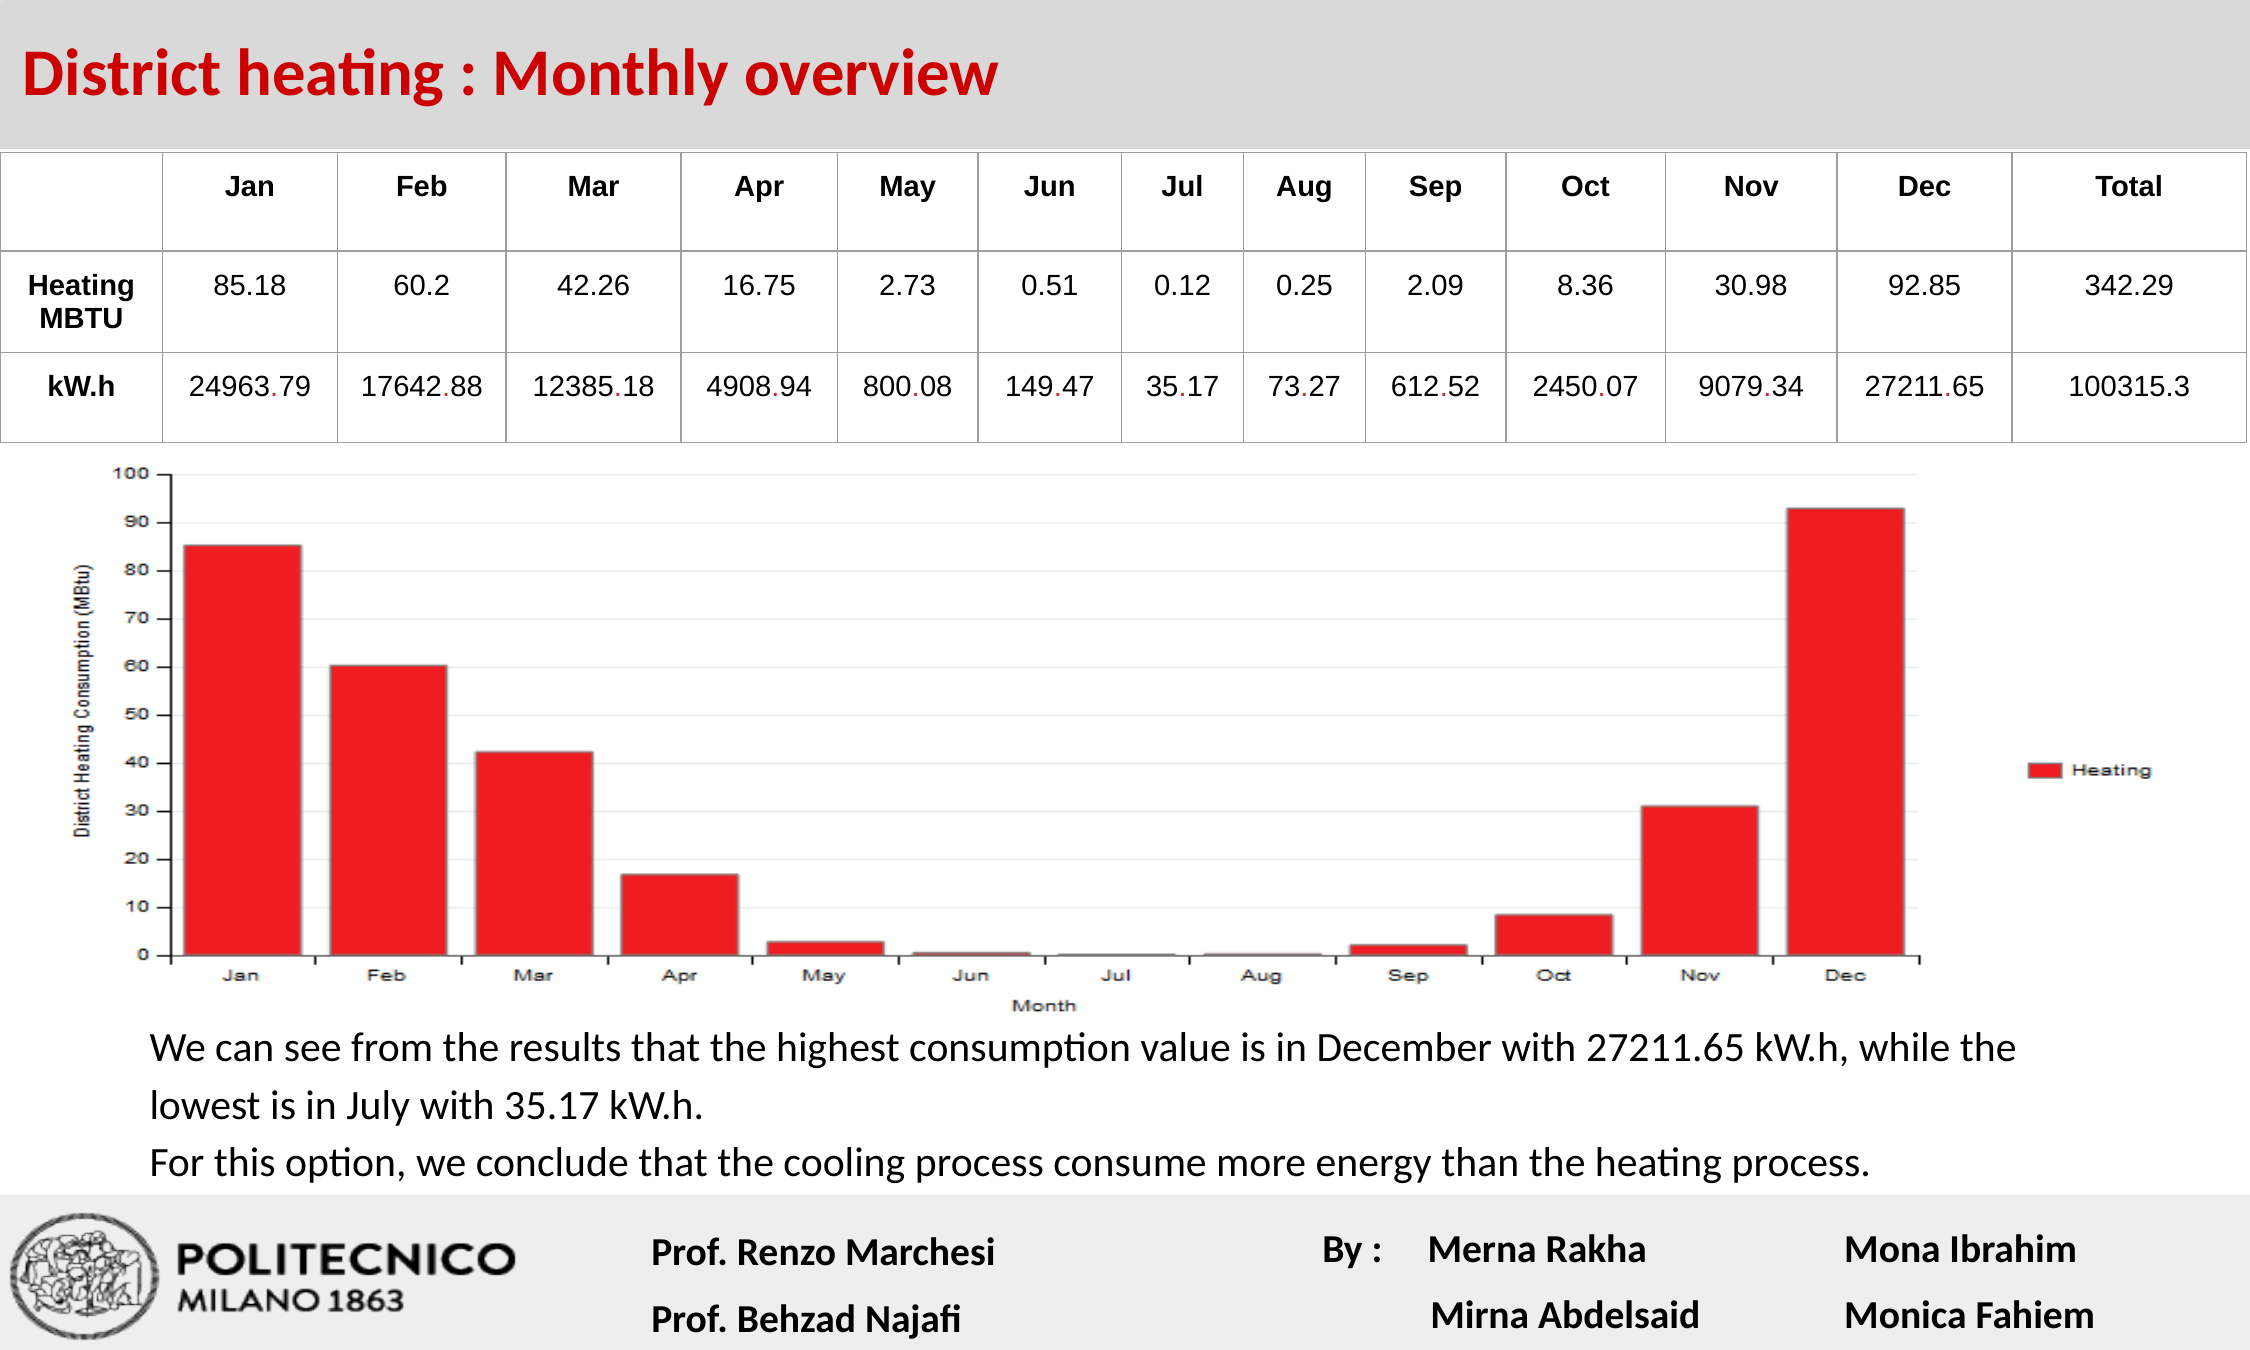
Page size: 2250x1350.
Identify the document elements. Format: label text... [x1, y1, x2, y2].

table_cell 30.98 [1666, 252, 1836, 352]
table_cell 2.09 [1366, 252, 1505, 352]
table_header Jan [163, 153, 337, 250]
table_cell 35.17 [1122, 353, 1243, 442]
table_cell 73.27 [1244, 353, 1365, 442]
table_cell 0.25 [1244, 252, 1365, 352]
table_cell 9079.34 [1666, 353, 1836, 442]
table_cell 17642.88 [338, 353, 505, 442]
text_box By : Merna Rakha Mirna Abdelsaid [1299, 1203, 1821, 1300]
table_header May [838, 153, 977, 250]
table_cell 60.2 [338, 252, 505, 352]
text_box Prof. Renzo Marchesi Prof. Behzad Najafi [628, 1206, 1186, 1303]
table_header Jul [1122, 153, 1243, 250]
table_cell 0.51 [979, 252, 1121, 352]
table_header Feb [338, 153, 505, 250]
table_header Apr [682, 153, 837, 250]
table_cell 8.36 [1507, 252, 1665, 352]
table_cell 12385.18 [507, 353, 680, 442]
table_header Jun [979, 153, 1121, 250]
title District heating : Monthly overview [0, 5, 2097, 152]
table_cell 42.26 [507, 252, 680, 352]
text_box Mona Ibrahim Monica Fahiem [1821, 1203, 2220, 1350]
table_cell 4908.94 [682, 353, 837, 442]
table_cell 92.85 [1838, 252, 2011, 352]
picture [3, 1194, 562, 1350]
table_header Aug [1244, 153, 1365, 250]
table_header Nov [1666, 153, 1836, 250]
text_box [562, 1194, 2250, 1350]
table_cell 2.73 [838, 252, 977, 352]
table_cell 2450.07 [1507, 353, 1665, 442]
table_cell 85.18 [163, 252, 337, 352]
text_box [0, 0, 2250, 149]
table_cell 149.47 [979, 353, 1121, 442]
table_cell Heating MBTU [1, 252, 162, 352]
table_cell 24963.79 [163, 353, 337, 442]
table_cell 16.75 [682, 252, 837, 352]
table_header Dec [1838, 153, 2011, 250]
table_cell 800.08 [838, 353, 977, 442]
table_cell 100315.3 [2013, 353, 2246, 442]
picture [65, 458, 2179, 1013]
table_header Oct [1507, 153, 1665, 250]
table_cell kW.h [1, 353, 162, 442]
table_header Mar [507, 153, 680, 250]
table_header Total [2013, 153, 2246, 250]
table_header [1, 153, 162, 250]
list We can see from the results that the highest consumption value is in December with 27211.65 kW.h, while the lowest is in July with 35.17 kW.h. For this option, we conclude that the cooling process consume more energy than the heating process. [126, 1024, 2050, 1189]
table_header Sep [1366, 153, 1505, 250]
table_cell 0.12 [1122, 252, 1243, 352]
table_cell 612.52 [1366, 353, 1505, 442]
table_cell 27211.65 [1838, 353, 2011, 442]
table_cell 342.29 [2013, 252, 2246, 352]
